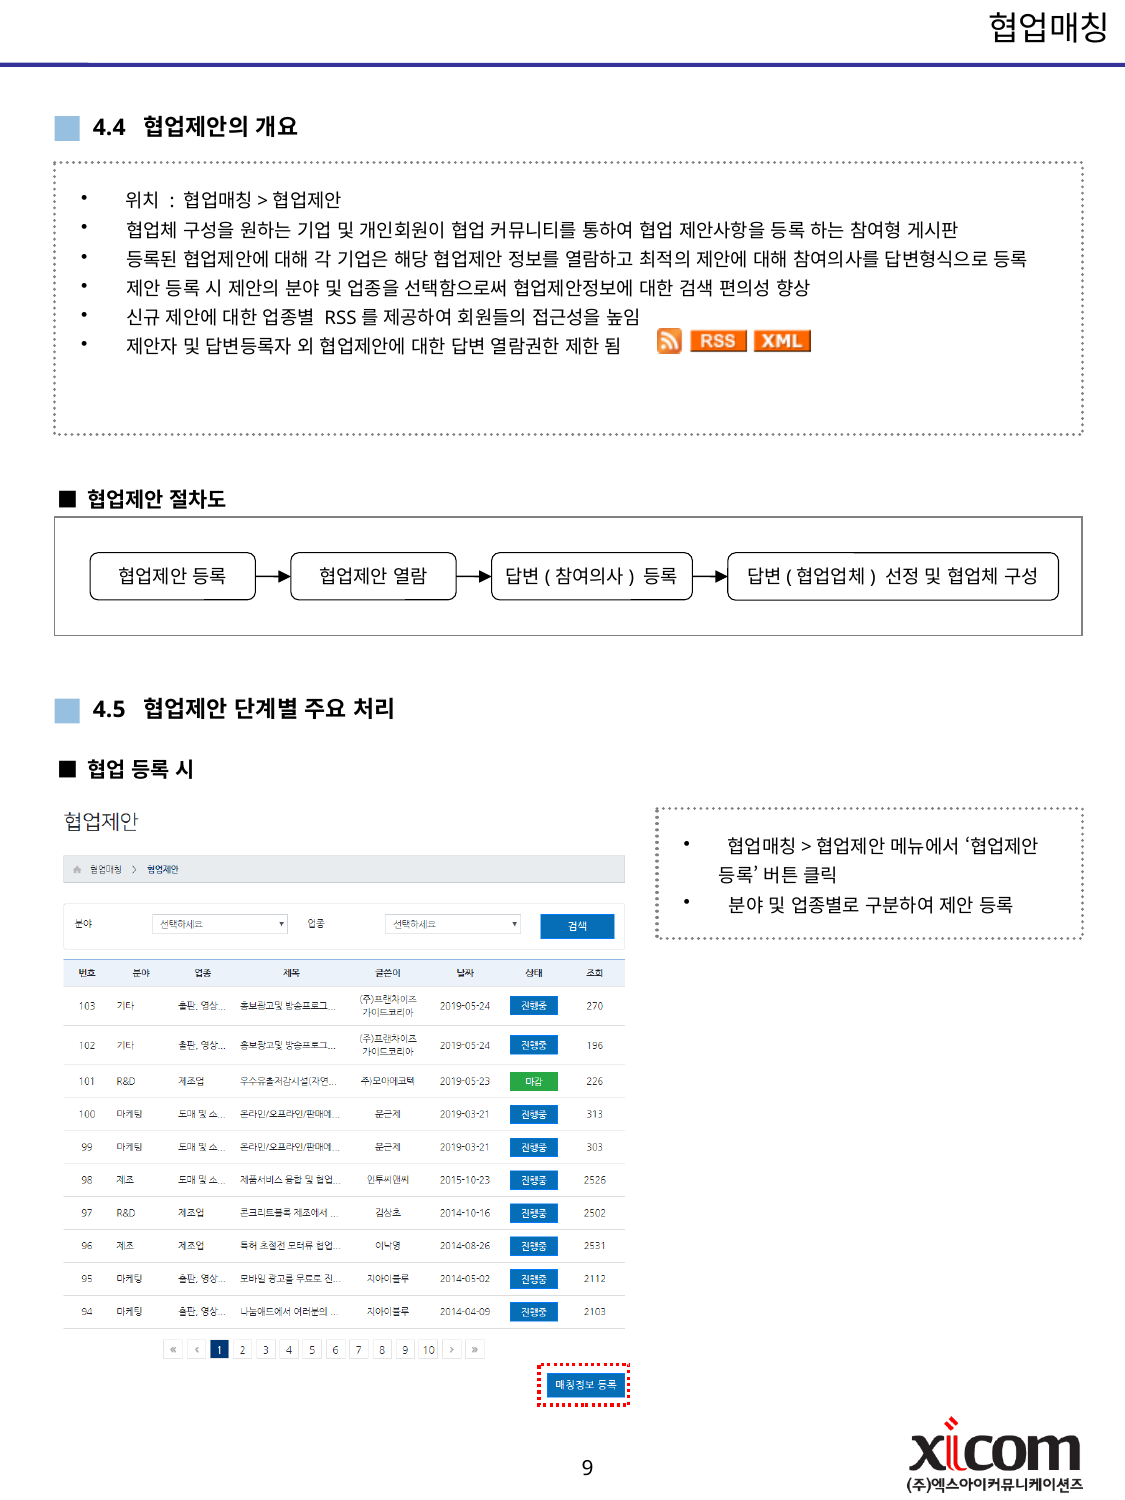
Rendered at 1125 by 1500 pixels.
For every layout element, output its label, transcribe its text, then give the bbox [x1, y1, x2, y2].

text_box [54, 111, 610, 142]
text_box 협업제안 등록 [90, 552, 256, 600]
text_box [692, 570, 728, 583]
text_box [657, 808, 1083, 939]
title 협업매칭 [597, 0, 1125, 64]
text_box 답변(참여의사) 등록 [491, 552, 693, 600]
text_box ■ 협업제안 절차도 [42, 470, 409, 519]
slide_number 8 [455, 1446, 719, 1481]
picture [907, 1415, 1083, 1494]
text_box 협업제안 열람 [290, 552, 457, 600]
text_box [456, 570, 492, 583]
picture [56, 802, 632, 1406]
text_box [54, 162, 1083, 435]
text_box ■ 협업 등록 시 [42, 740, 409, 789]
text_box 답변(협업업체) 선정 및 협업체 구성 [727, 552, 1059, 601]
text_box [54, 517, 1083, 636]
picture [656, 328, 811, 354]
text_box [54, 694, 610, 724]
